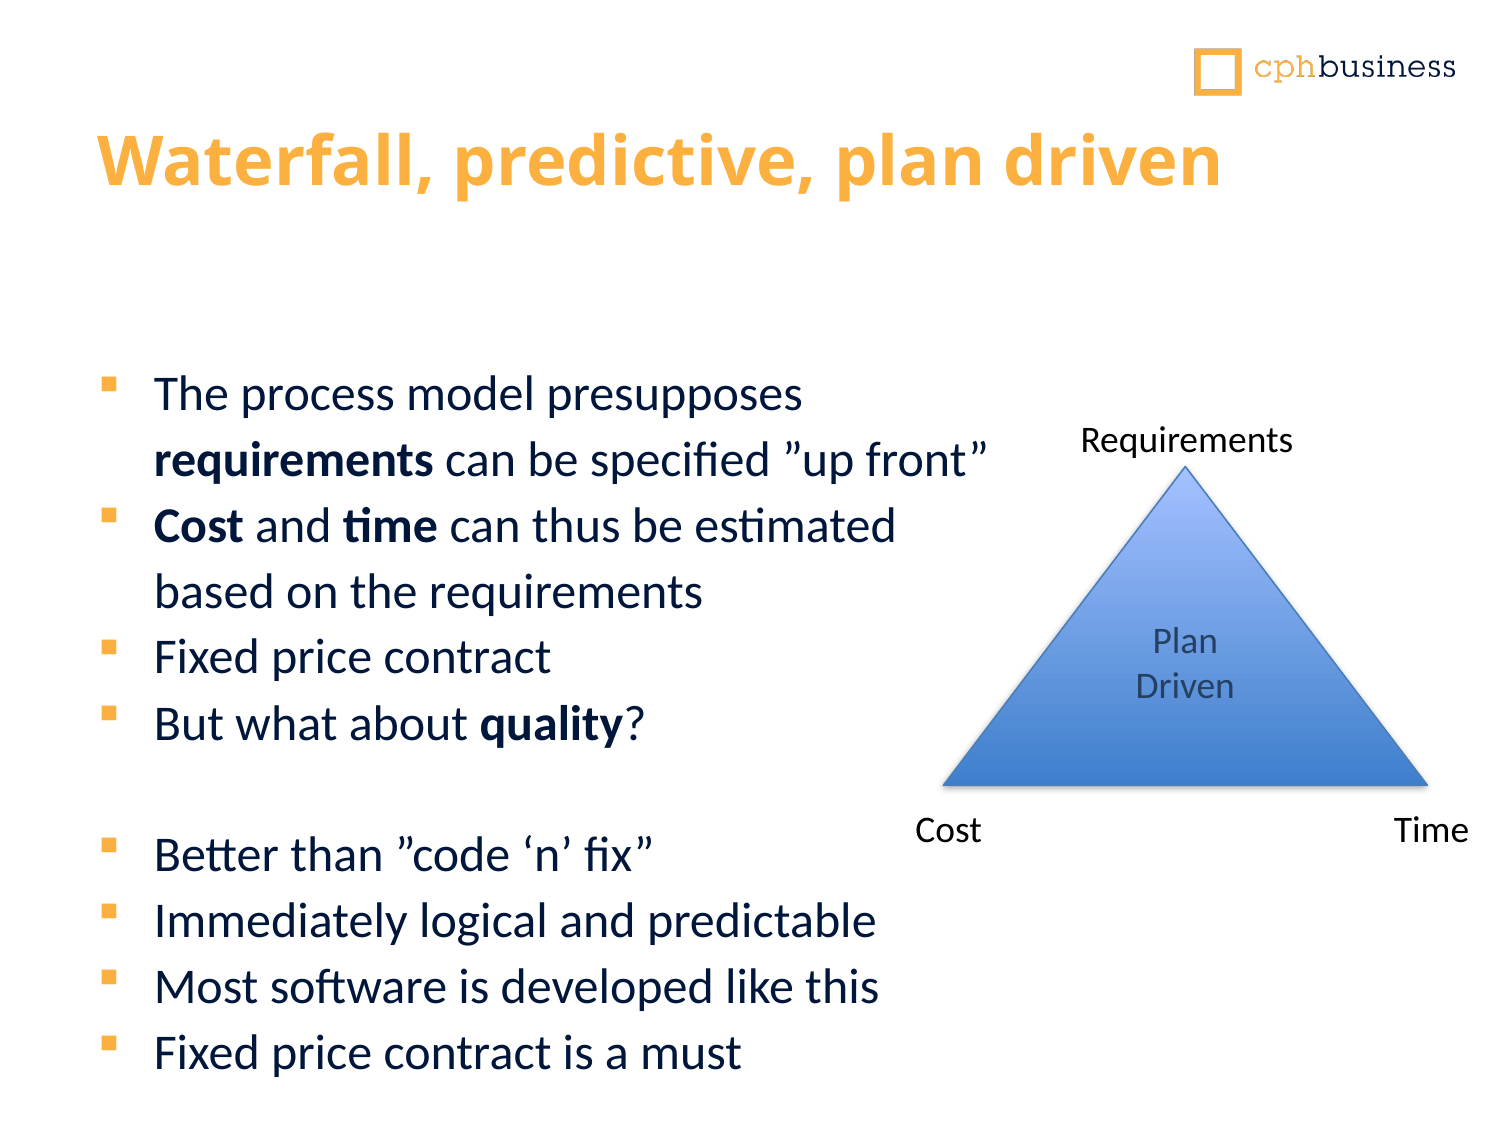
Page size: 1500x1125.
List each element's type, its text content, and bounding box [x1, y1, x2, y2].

list Waterfall, predictive, plan driven [83, 109, 1411, 298]
picture [1147, 1, 1500, 143]
list The process model presupposes requirements can be specified ”up front” Cost and time can thus be estimated based on the requirements Fixed price contract But what about quality? Better than ”code ‘n’ fix” Immediately logical and predictable Most software is developed like this Fixed price contract is a must [83, 347, 1034, 1094]
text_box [899, 407, 1486, 859]
